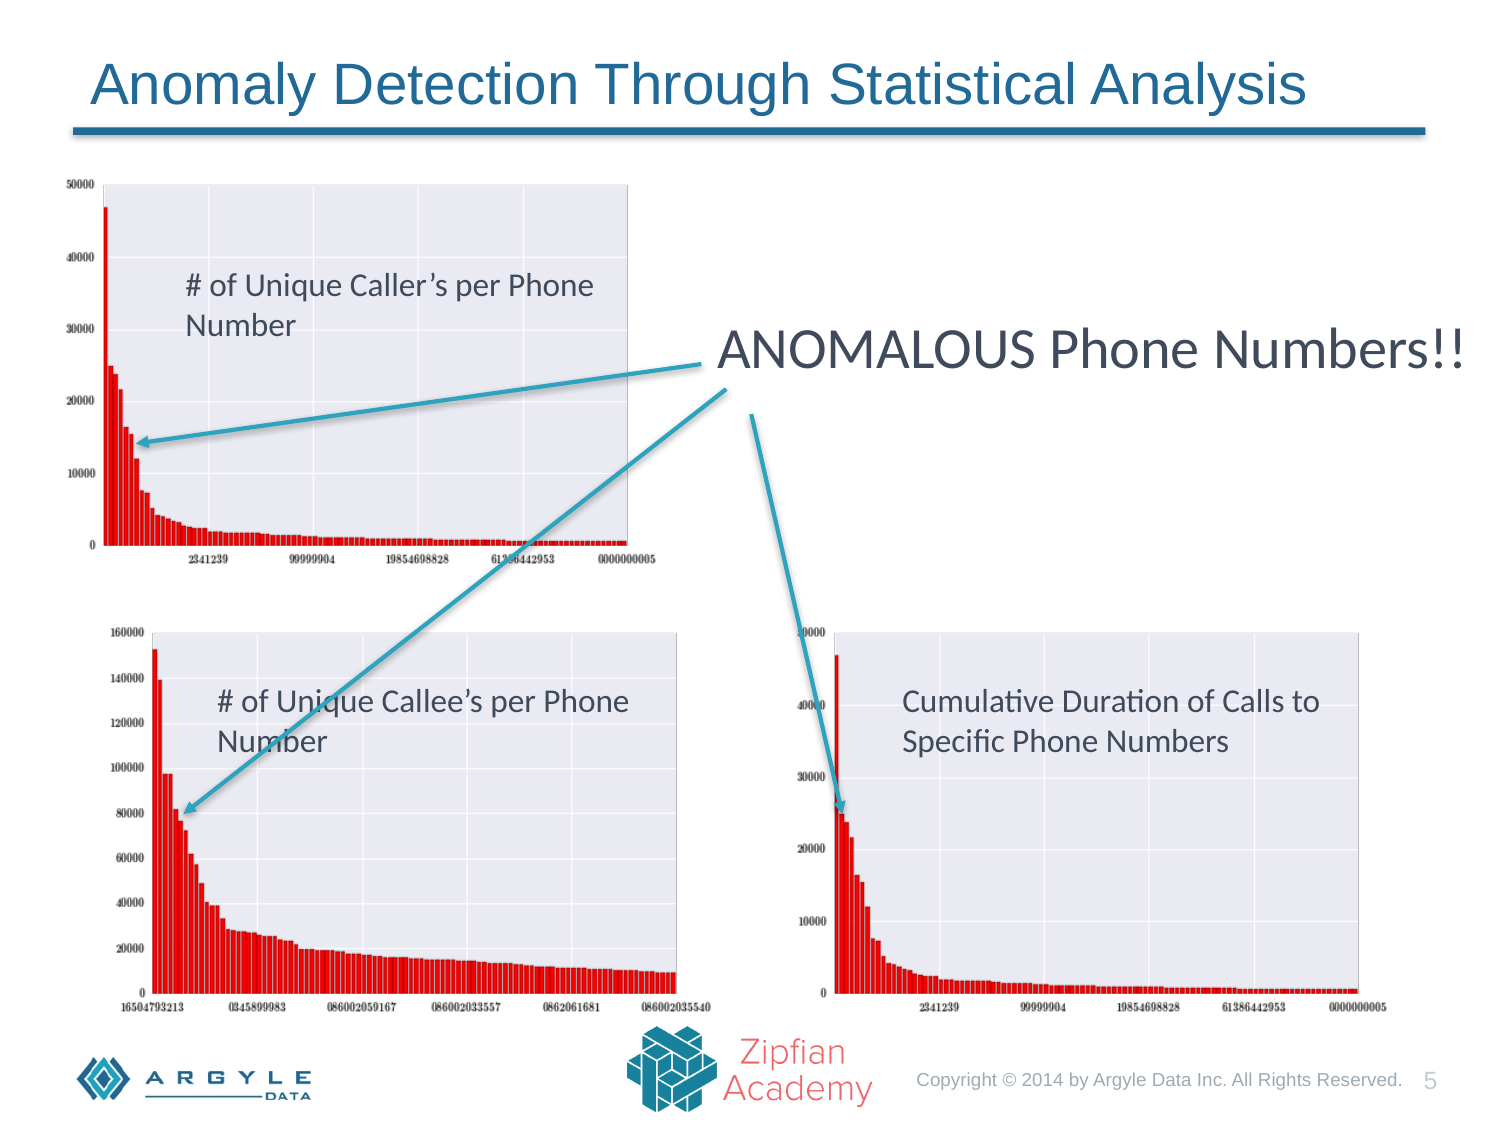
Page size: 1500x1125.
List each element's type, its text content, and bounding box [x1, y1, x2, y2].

picture [76, 1057, 311, 1100]
picture [789, 619, 1395, 1022]
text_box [751, 413, 843, 815]
picture [627, 1026, 873, 1112]
text_box ANOMALOUS Phone Numbers!! [702, 302, 1483, 387]
picture [102, 619, 720, 1022]
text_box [182, 388, 727, 815]
picture [58, 171, 664, 575]
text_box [135, 363, 702, 444]
title Anomaly Detection Through Statistical Analysis [75, 39, 1425, 127]
